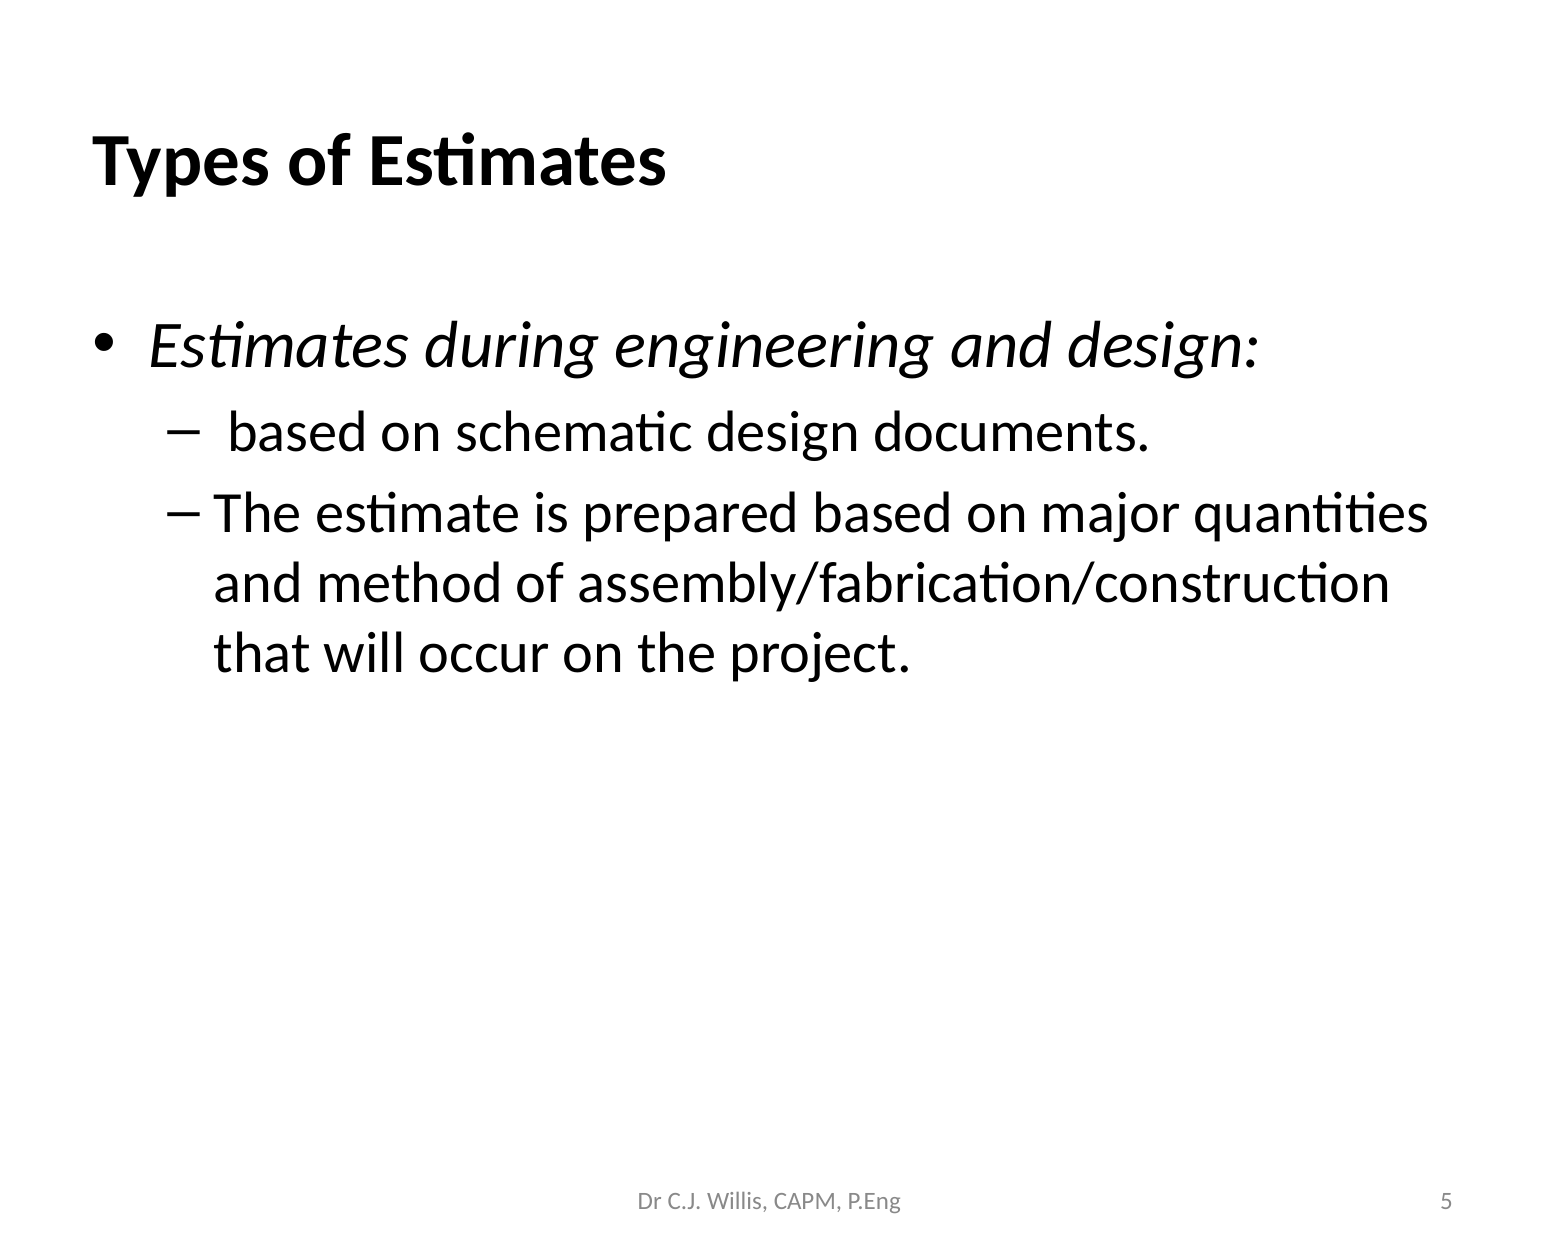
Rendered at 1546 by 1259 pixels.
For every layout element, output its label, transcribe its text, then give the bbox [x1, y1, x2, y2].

list Estimates during engineering and design: based on schematic design documents. The estimate is prepared based on major quantities and method of assembly/fabrication/construction that will occur on the project. [77, 293, 1468, 1125]
text_box Dr C.J. Willis, CAPM, P.Eng [527, 1166, 1018, 1234]
title Types of Estimates [77, 50, 1468, 261]
text_box ‹#› [1107, 1166, 1468, 1234]
